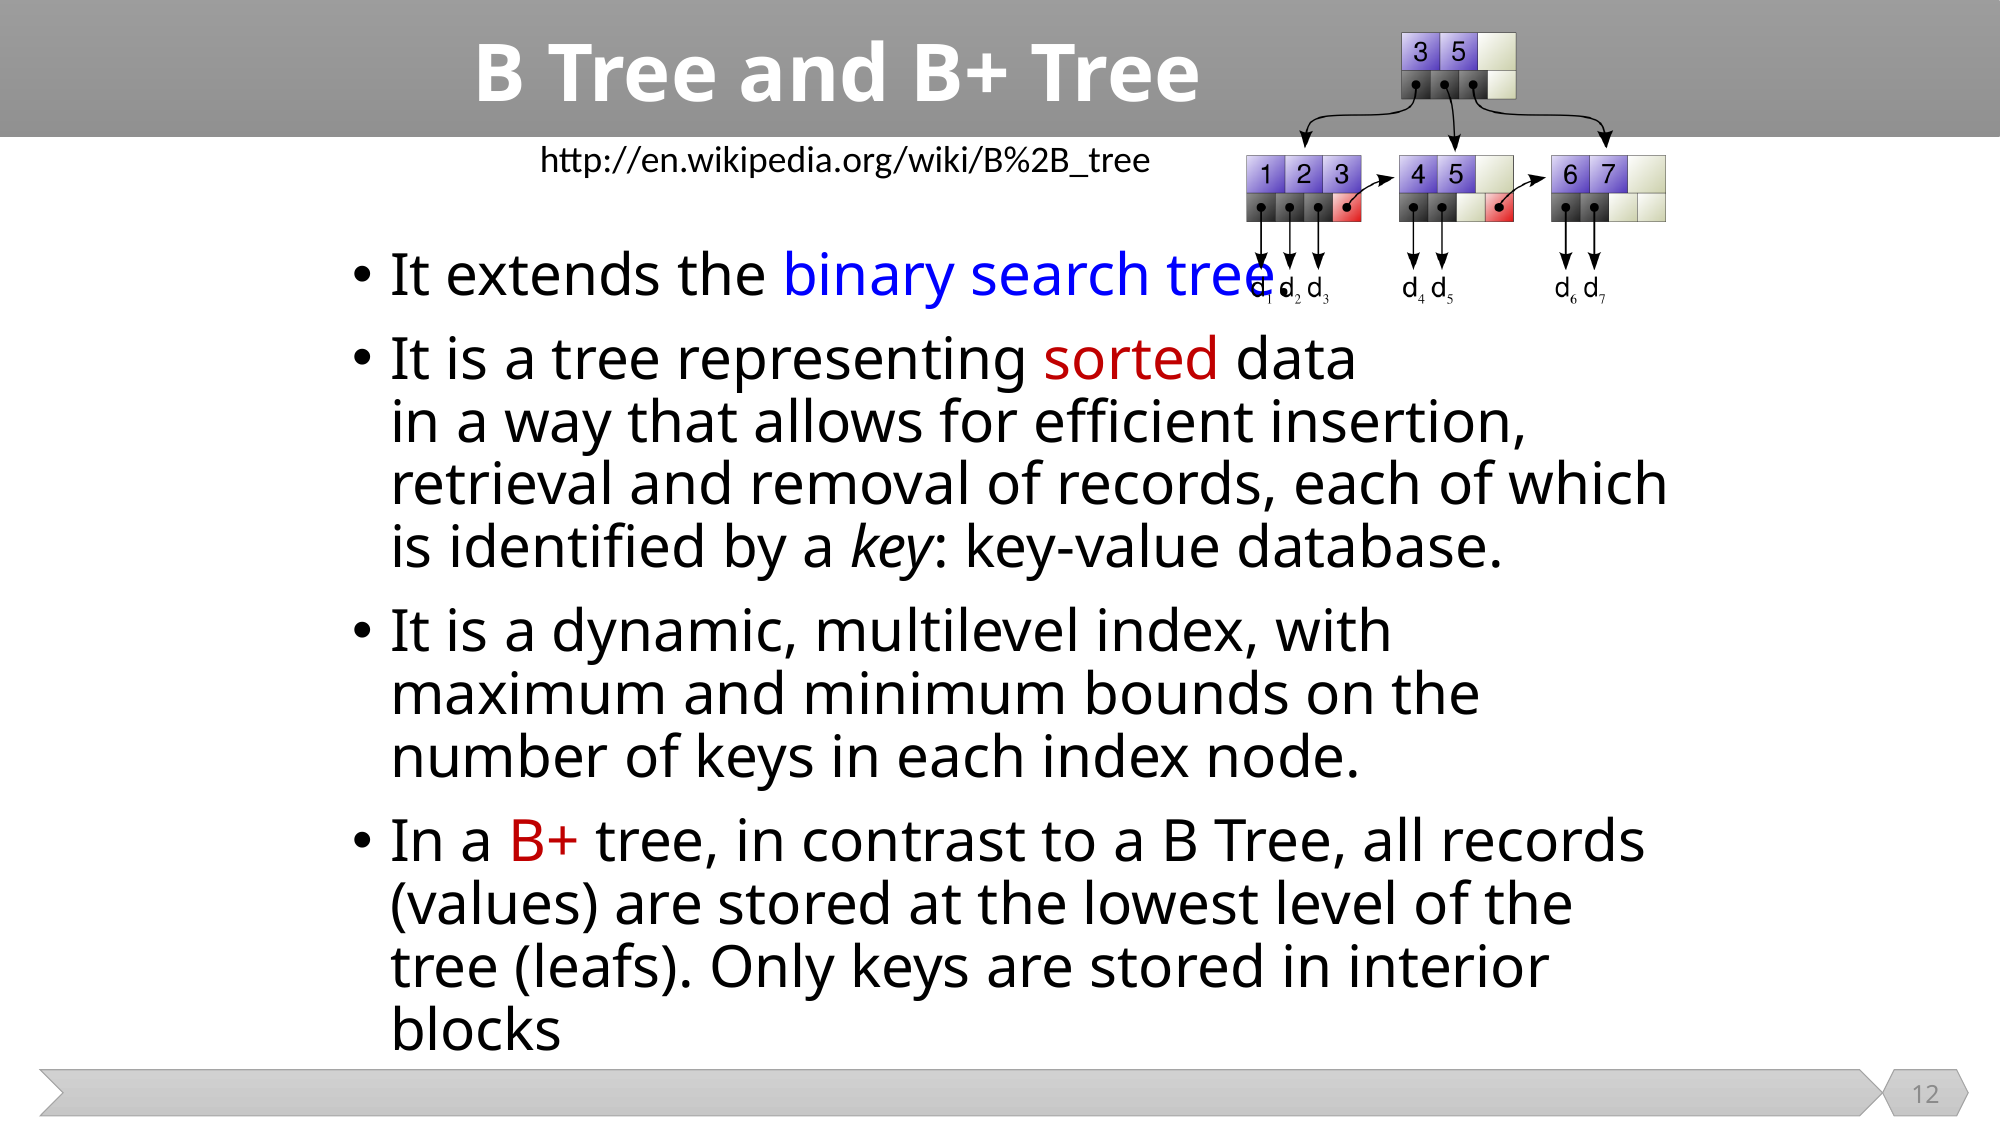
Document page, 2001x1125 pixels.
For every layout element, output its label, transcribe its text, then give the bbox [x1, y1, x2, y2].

picture [1237, 23, 1675, 313]
text_box http://en.wikipedia.org/wiki/B%2B_tree [524, 127, 1188, 187]
title B Tree and B+ Tree [437, 24, 1237, 128]
slide_number 12 [1882, 1065, 1969, 1125]
list It extends the binary search tree. It is a tree representing sorted data in a way that allows for efficient insertion, retrieval and removal of records, each of which is identified by a key: key-value database. It is a dynamic, multilevel index, with maximum and minimum bounds on the number of keys in each index node. In a B+ tree, in contrast to a B Tree, all records (values) are stored at the lowest level of the tree (leafs). Only keys are stored in interior blocks [337, 237, 1694, 1063]
